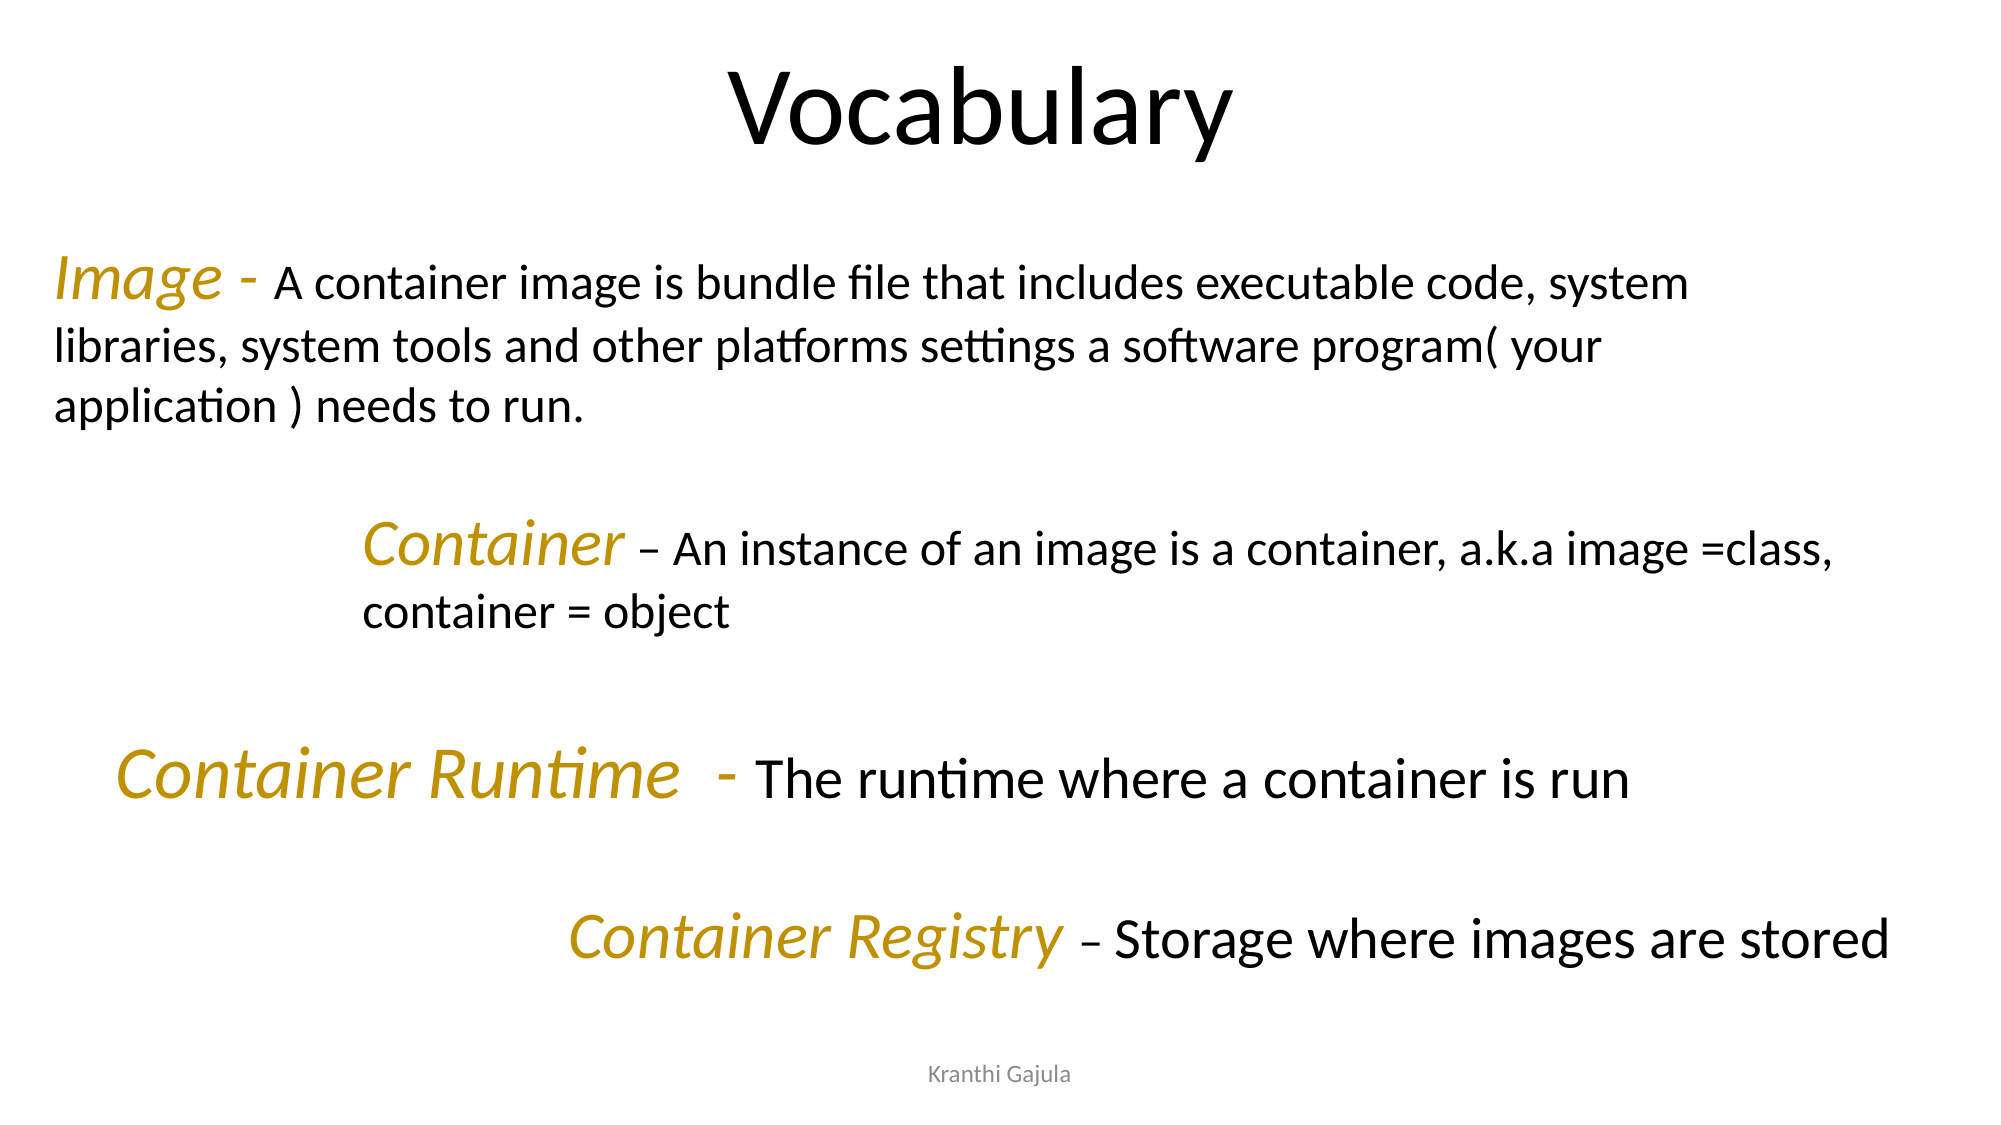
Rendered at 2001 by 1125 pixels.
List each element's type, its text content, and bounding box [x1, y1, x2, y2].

text_box Container Registry – Storage where images are stored [553, 884, 1958, 979]
footer Kranthi Gajula [662, 1042, 1338, 1103]
text_box Vocabulary [38, 25, 1924, 175]
text_box Image - A container image is bundle file that includes executable code, system libraries, system tools and other platforms settings a software program( your application ) needs to run. [38, 225, 1733, 441]
text_box Container – An instance of an image is a container, a.k.a image =class, container = object [347, 491, 1958, 647]
text_box Container Runtime - The runtime where a container is run [101, 715, 1733, 821]
